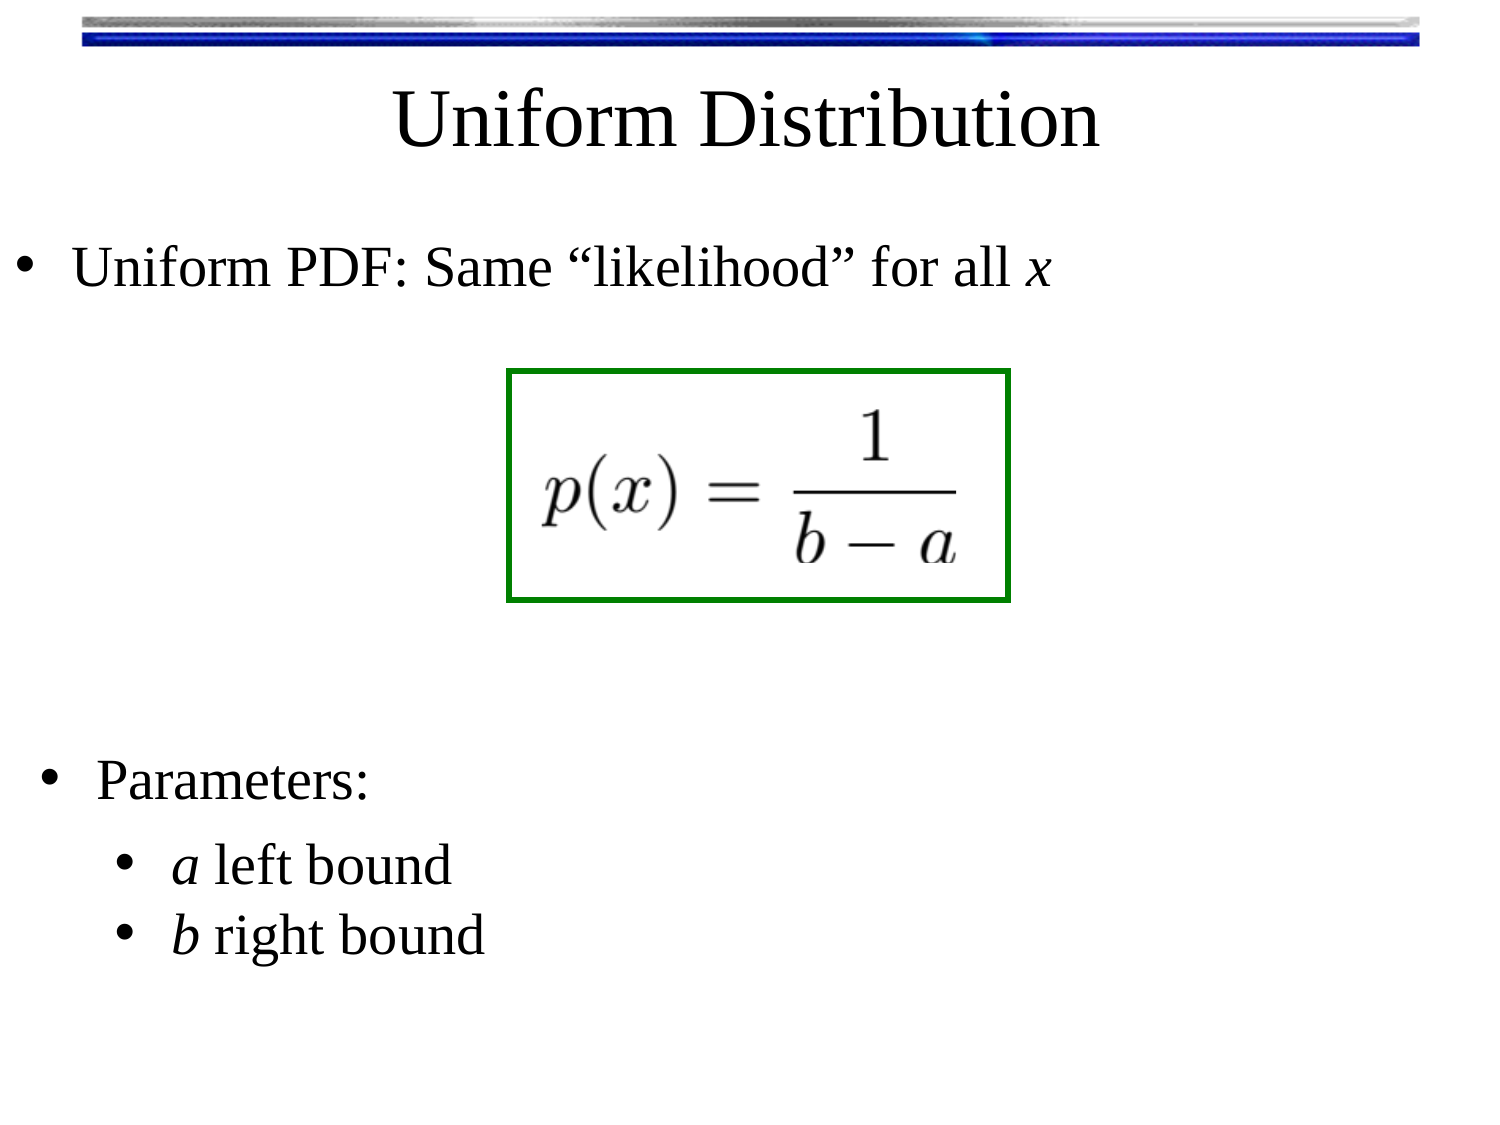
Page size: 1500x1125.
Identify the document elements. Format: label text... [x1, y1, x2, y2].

text_box Parameters: [24, 733, 1472, 819]
picture [79, 12, 1425, 52]
picture [541, 408, 957, 563]
text_box Uniform PDF: Same “likelihood” for all x [0, 220, 1500, 306]
text_box a left bound b right bound [24, 819, 1472, 974]
text_box [508, 371, 1009, 600]
text_box Uniform Distribution [0, 45, 1494, 189]
